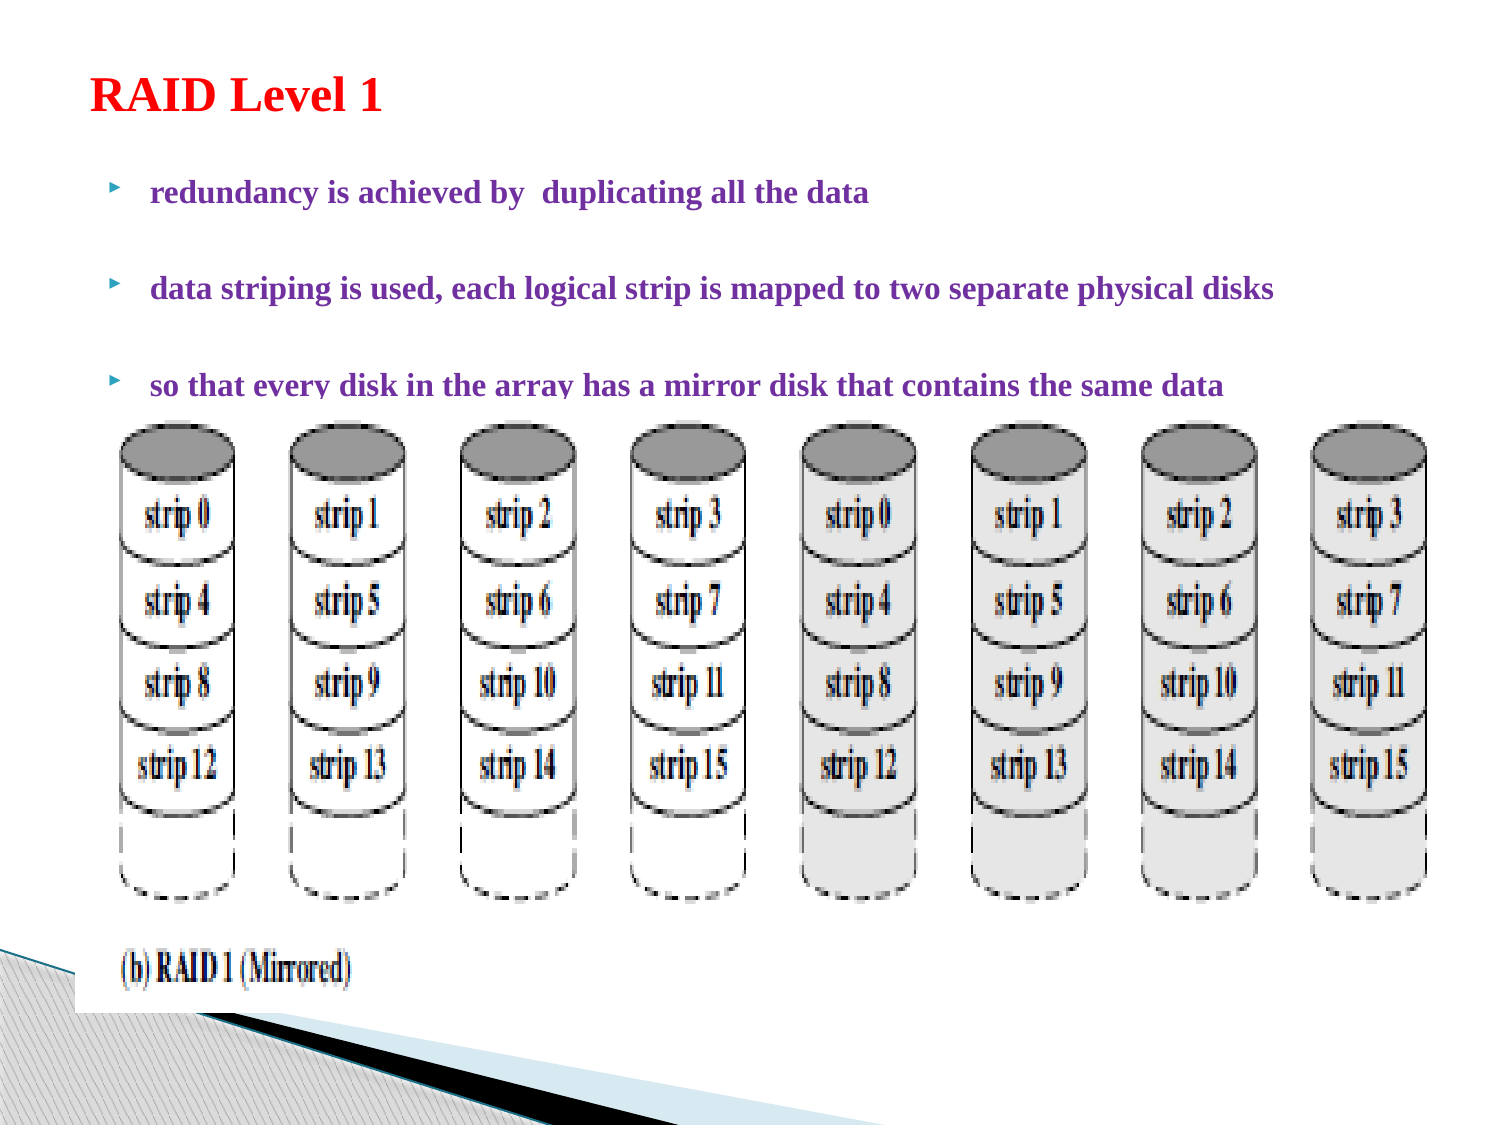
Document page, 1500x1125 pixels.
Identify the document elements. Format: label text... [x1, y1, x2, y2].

list redundancy is achieved by duplicating all the data data striping is used, each logical strip is mapped to two separate physical disks so that every disk in the array has a mirror disk that contains the same data positive aspects to the RAID 1 organization: 1. A read request serviced by either of the two disks that contains the requested data, whichever one involves the minimum seek time plus rotational latency . 2. A write request requires that both corresponding strips be updated, but this can be done in parallel. However, there is no “write penalty” with RAID 1. 3. Recovery from a failure is simple.When a drive fails, the data may still be accessed from the second drive. [75, 162, 1425, 399]
picture [74, 399, 1463, 1013]
title RAID Level 1 [75, 45, 1425, 138]
